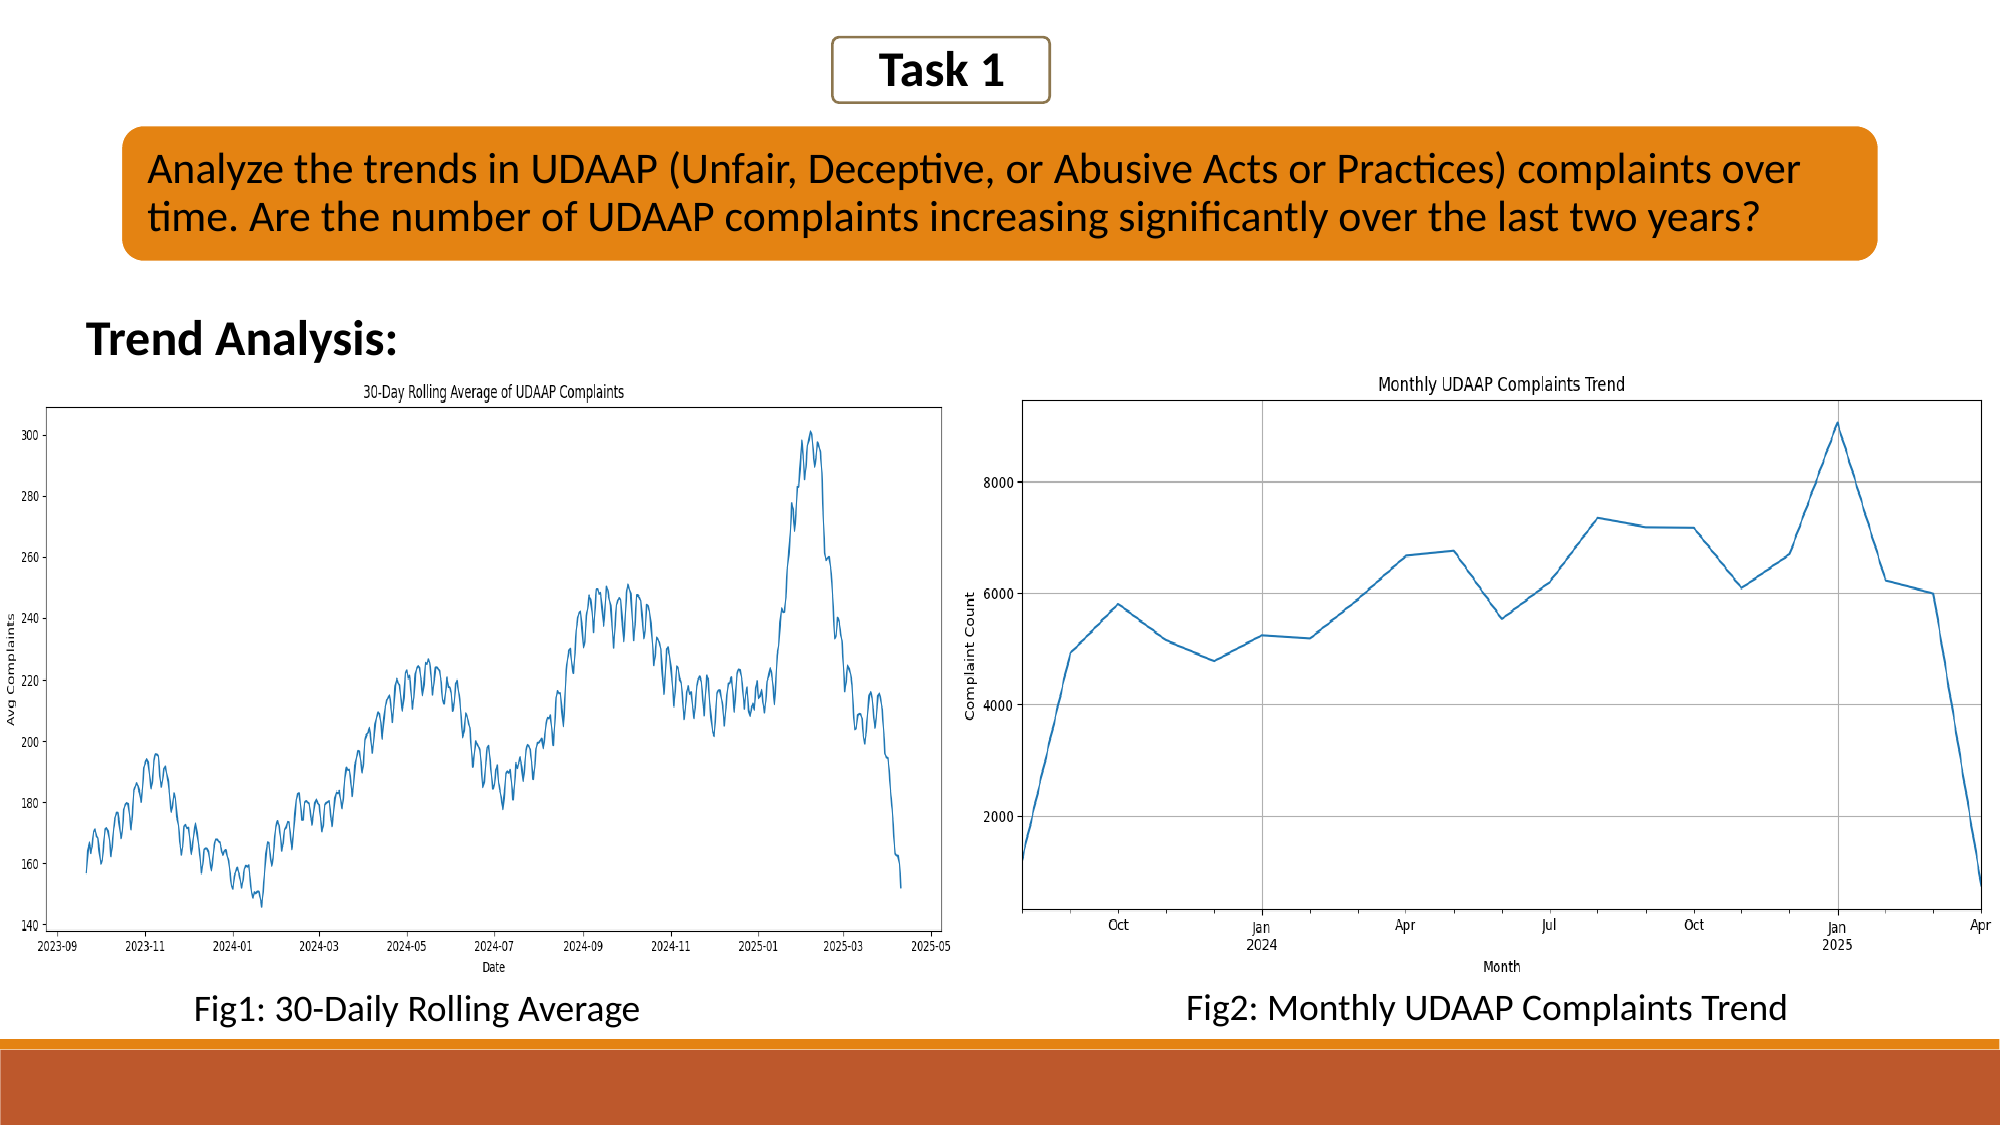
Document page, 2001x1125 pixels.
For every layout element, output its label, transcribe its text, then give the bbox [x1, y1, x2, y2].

picture [0, 364, 2000, 986]
text_box Trend Analysis: [70, 298, 444, 370]
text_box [120, 117, 1880, 316]
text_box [831, 36, 1051, 104]
text_box Fig2: Monthly UDAAP Complaints Trend [1171, 995, 1804, 1036]
text_box Fig1: 30-Daily Rolling Average [178, 996, 665, 1037]
